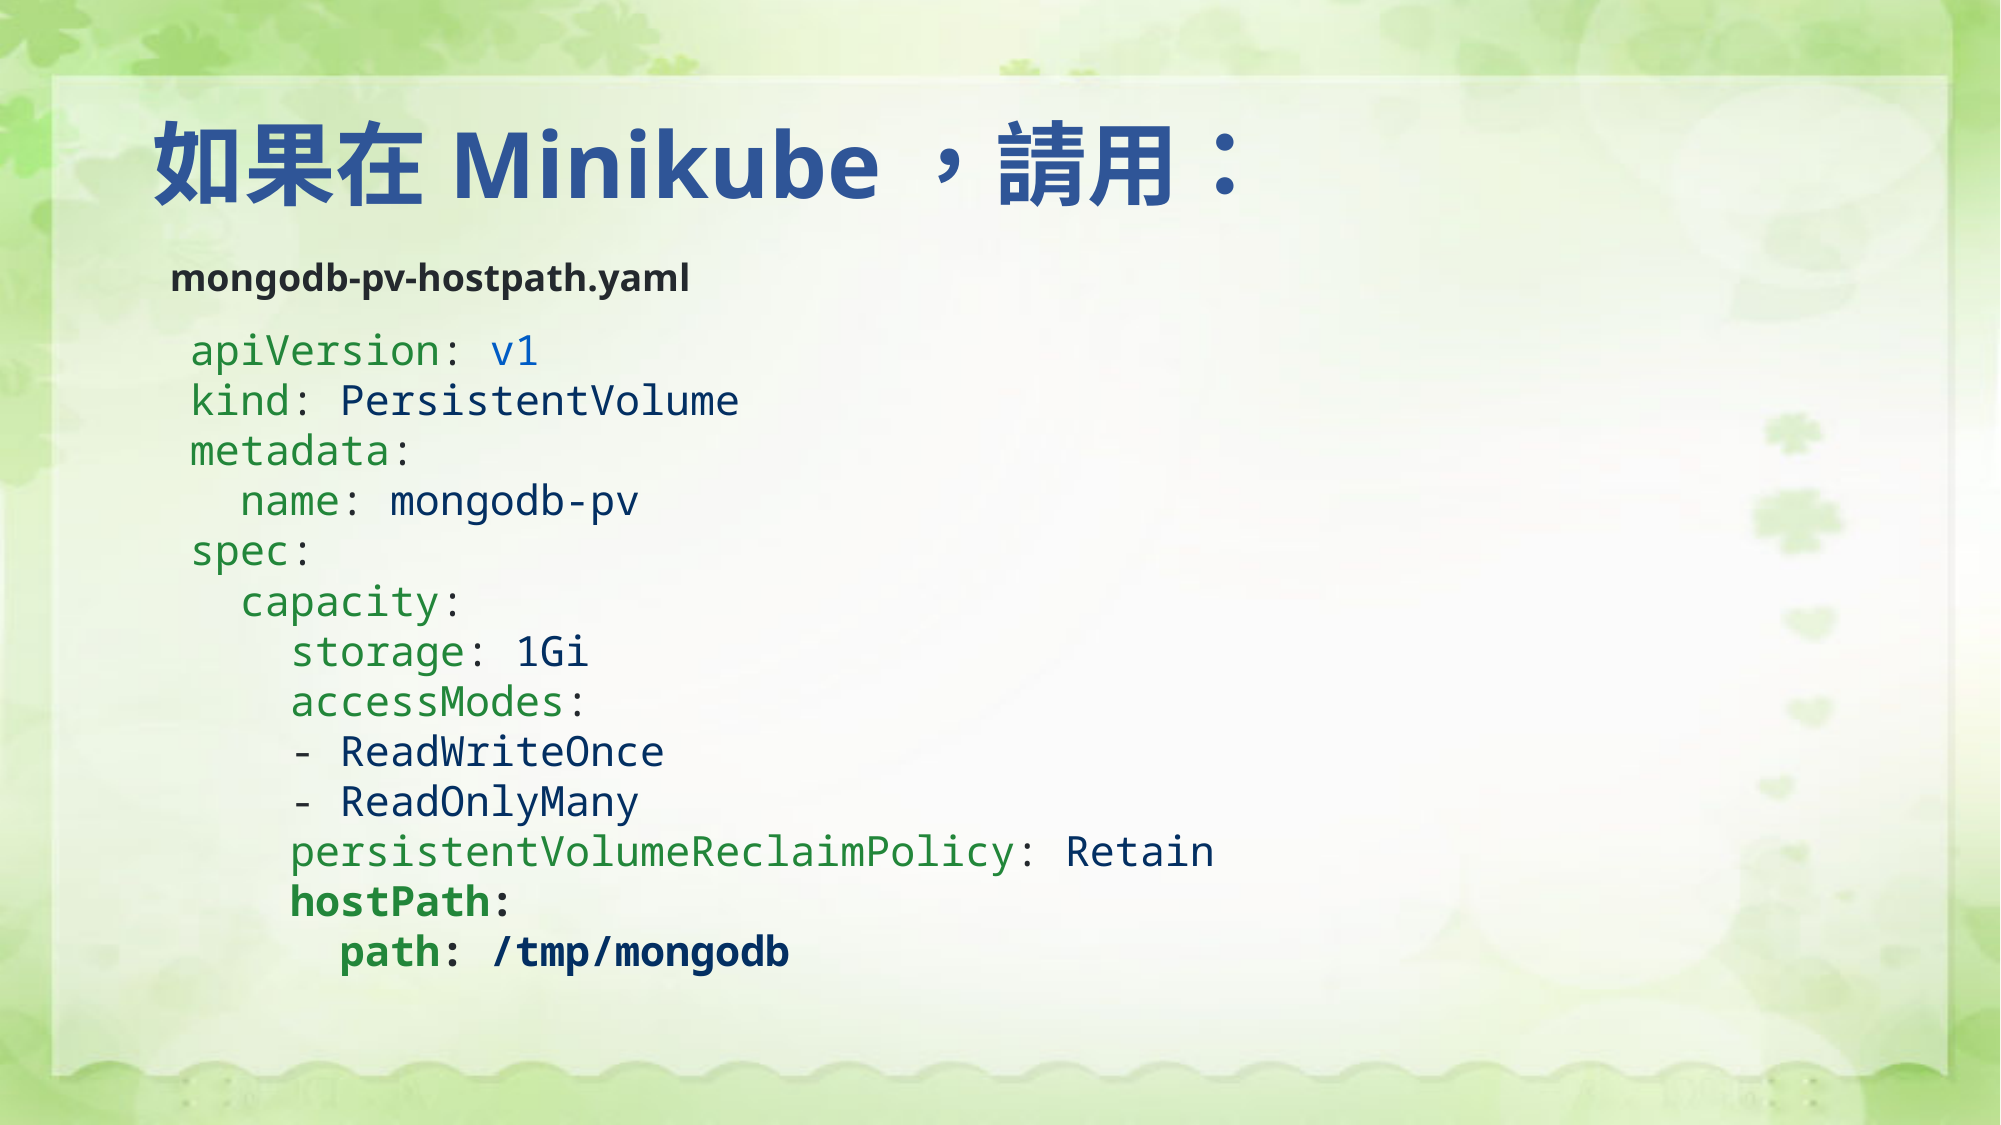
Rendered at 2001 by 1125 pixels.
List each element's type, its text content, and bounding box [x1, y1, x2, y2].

title 如果在Minikube，請用： [137, 59, 1863, 278]
picture [0, 0, 2001, 1125]
text_box apiVersion: v1 kind: PersistentVolume metadata: name: mongodb-pv spec: capacity: storage: 1Gi accessModes: - ReadWriteOnce - ReadOnlyMany persistentVolumeReclaimPolicy: Retain hostPath: path: /tmp/mongodb [175, 316, 1623, 982]
text_box mongodb-pv-hostpath.yaml [154, 246, 706, 307]
